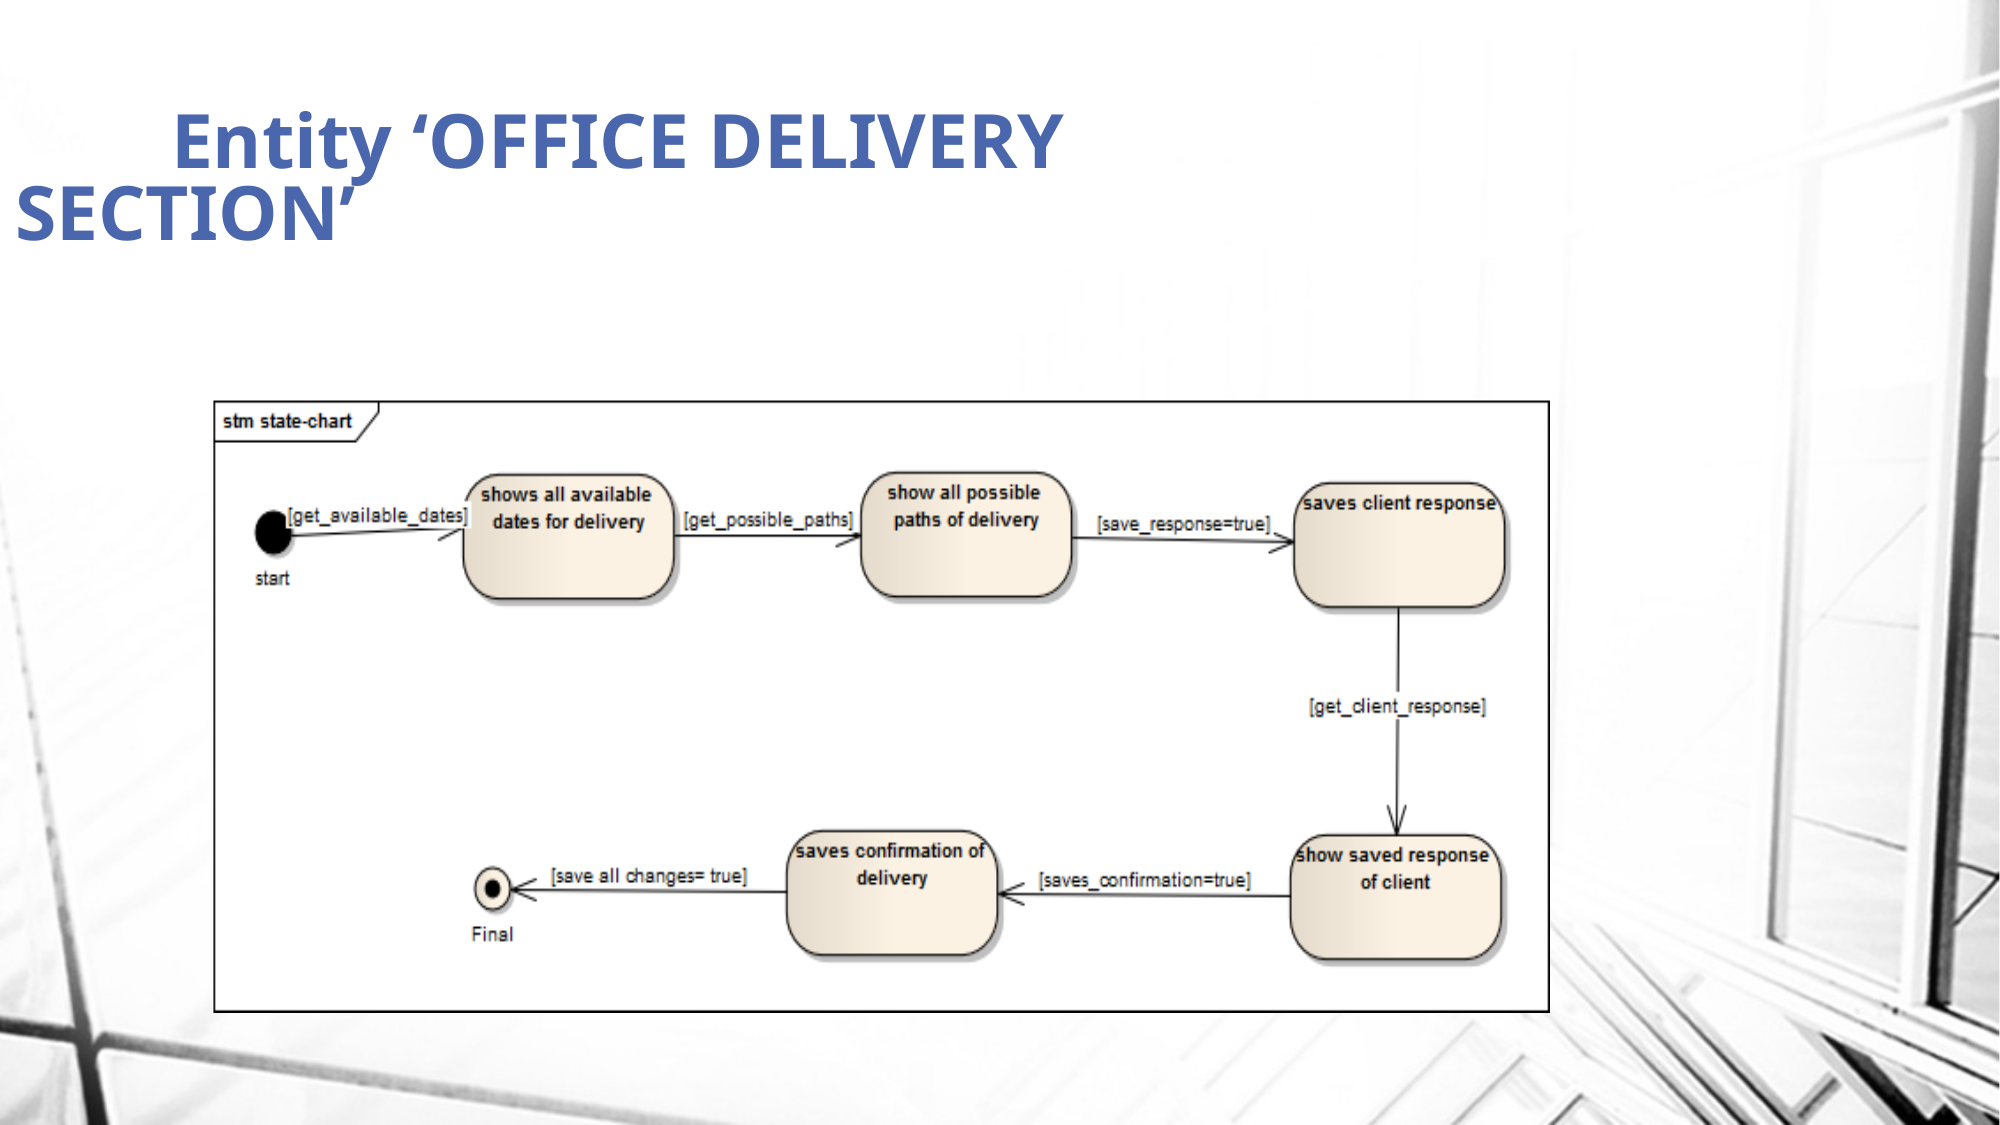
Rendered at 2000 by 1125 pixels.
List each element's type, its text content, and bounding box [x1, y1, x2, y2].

picture [0, 0, 2000, 1125]
title Entity ‘OFFICE DELIVERY SECTION’ [0, 87, 1425, 263]
